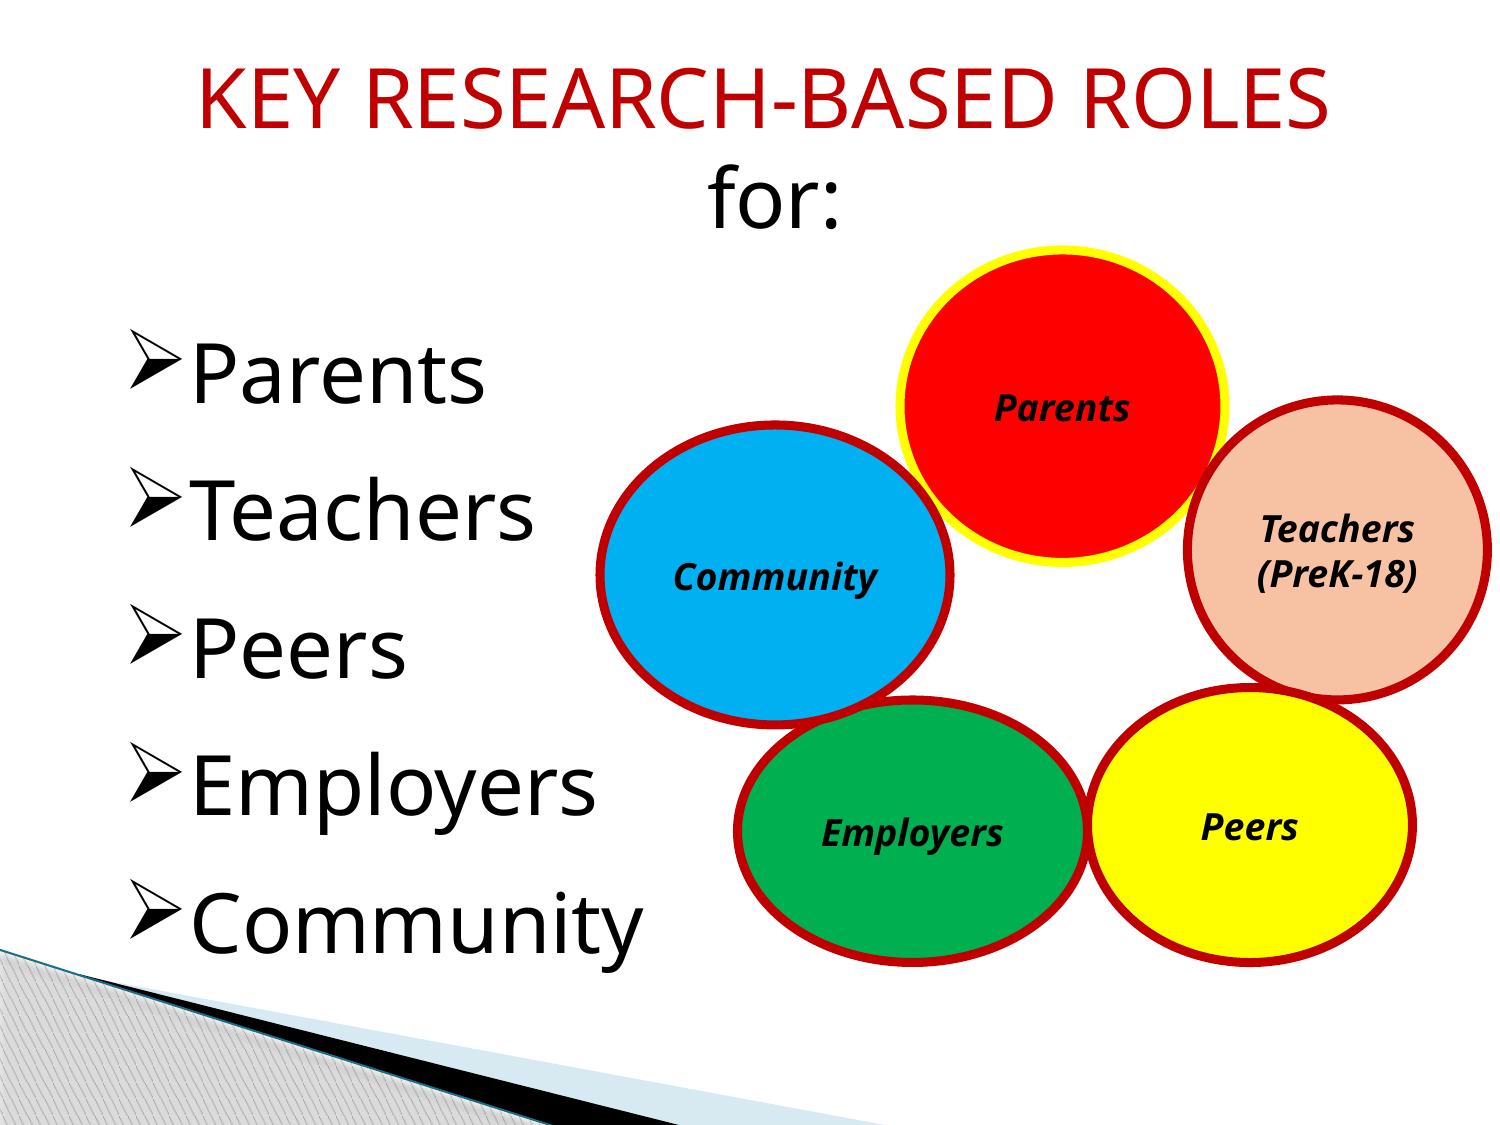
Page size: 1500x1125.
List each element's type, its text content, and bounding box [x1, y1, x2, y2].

text_box Parents [895, 245, 1230, 567]
text_box Parents Teachers Peers Employers Community [108, 298, 660, 978]
text_box Employers [732, 695, 1088, 967]
text_box Teachers (PreK-18) [1182, 395, 1492, 705]
text_box Community [595, 420, 955, 730]
text_box KEY RESEARCH-BASED ROLES for: [75, 37, 1475, 298]
text_box Peers [1082, 683, 1417, 968]
